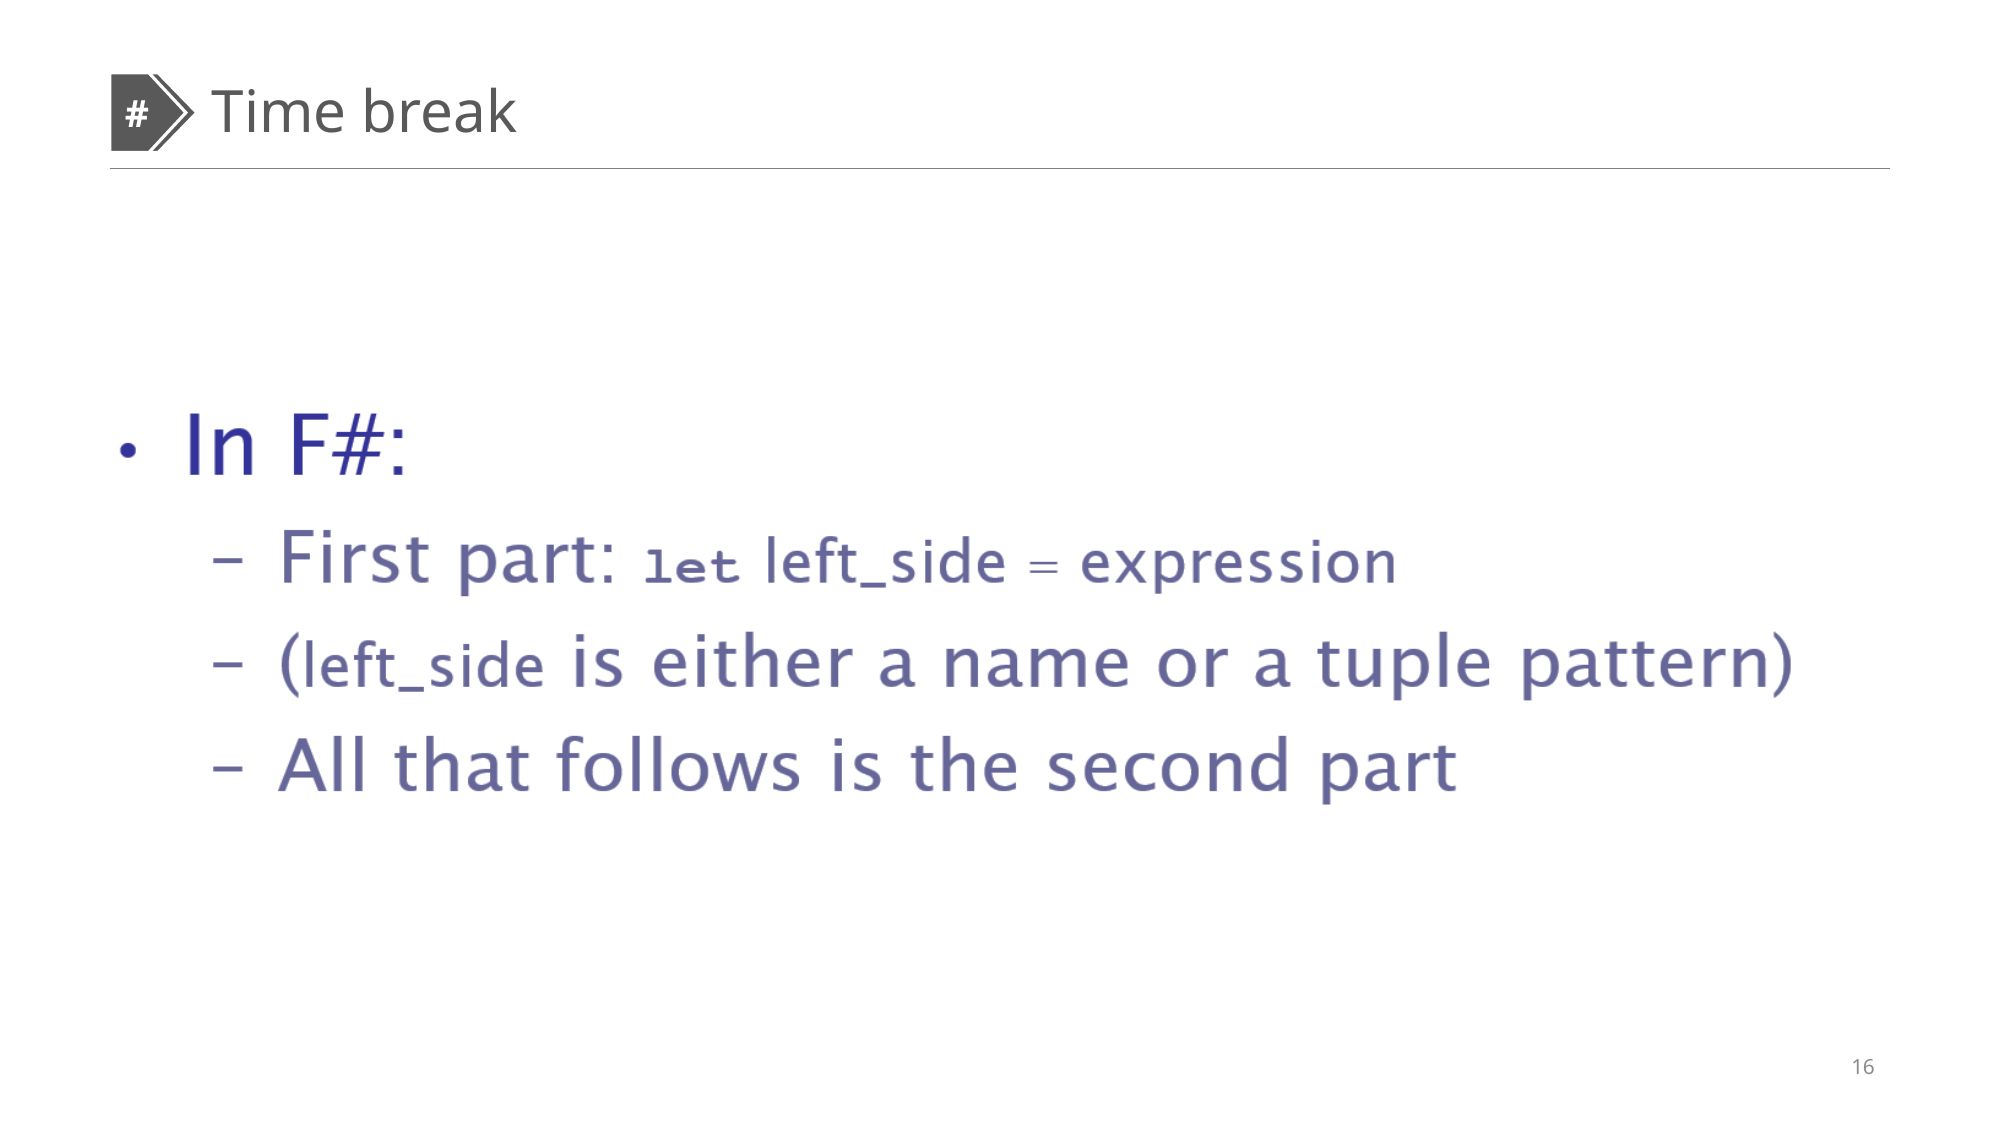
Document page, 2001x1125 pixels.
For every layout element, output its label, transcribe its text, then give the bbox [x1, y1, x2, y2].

picture [109, 391, 1803, 812]
slide_number 16 [1412, 1050, 1890, 1085]
text_box # [108, 71, 189, 154]
text_box Time break [196, 72, 1890, 153]
text_box # [151, 71, 200, 154]
